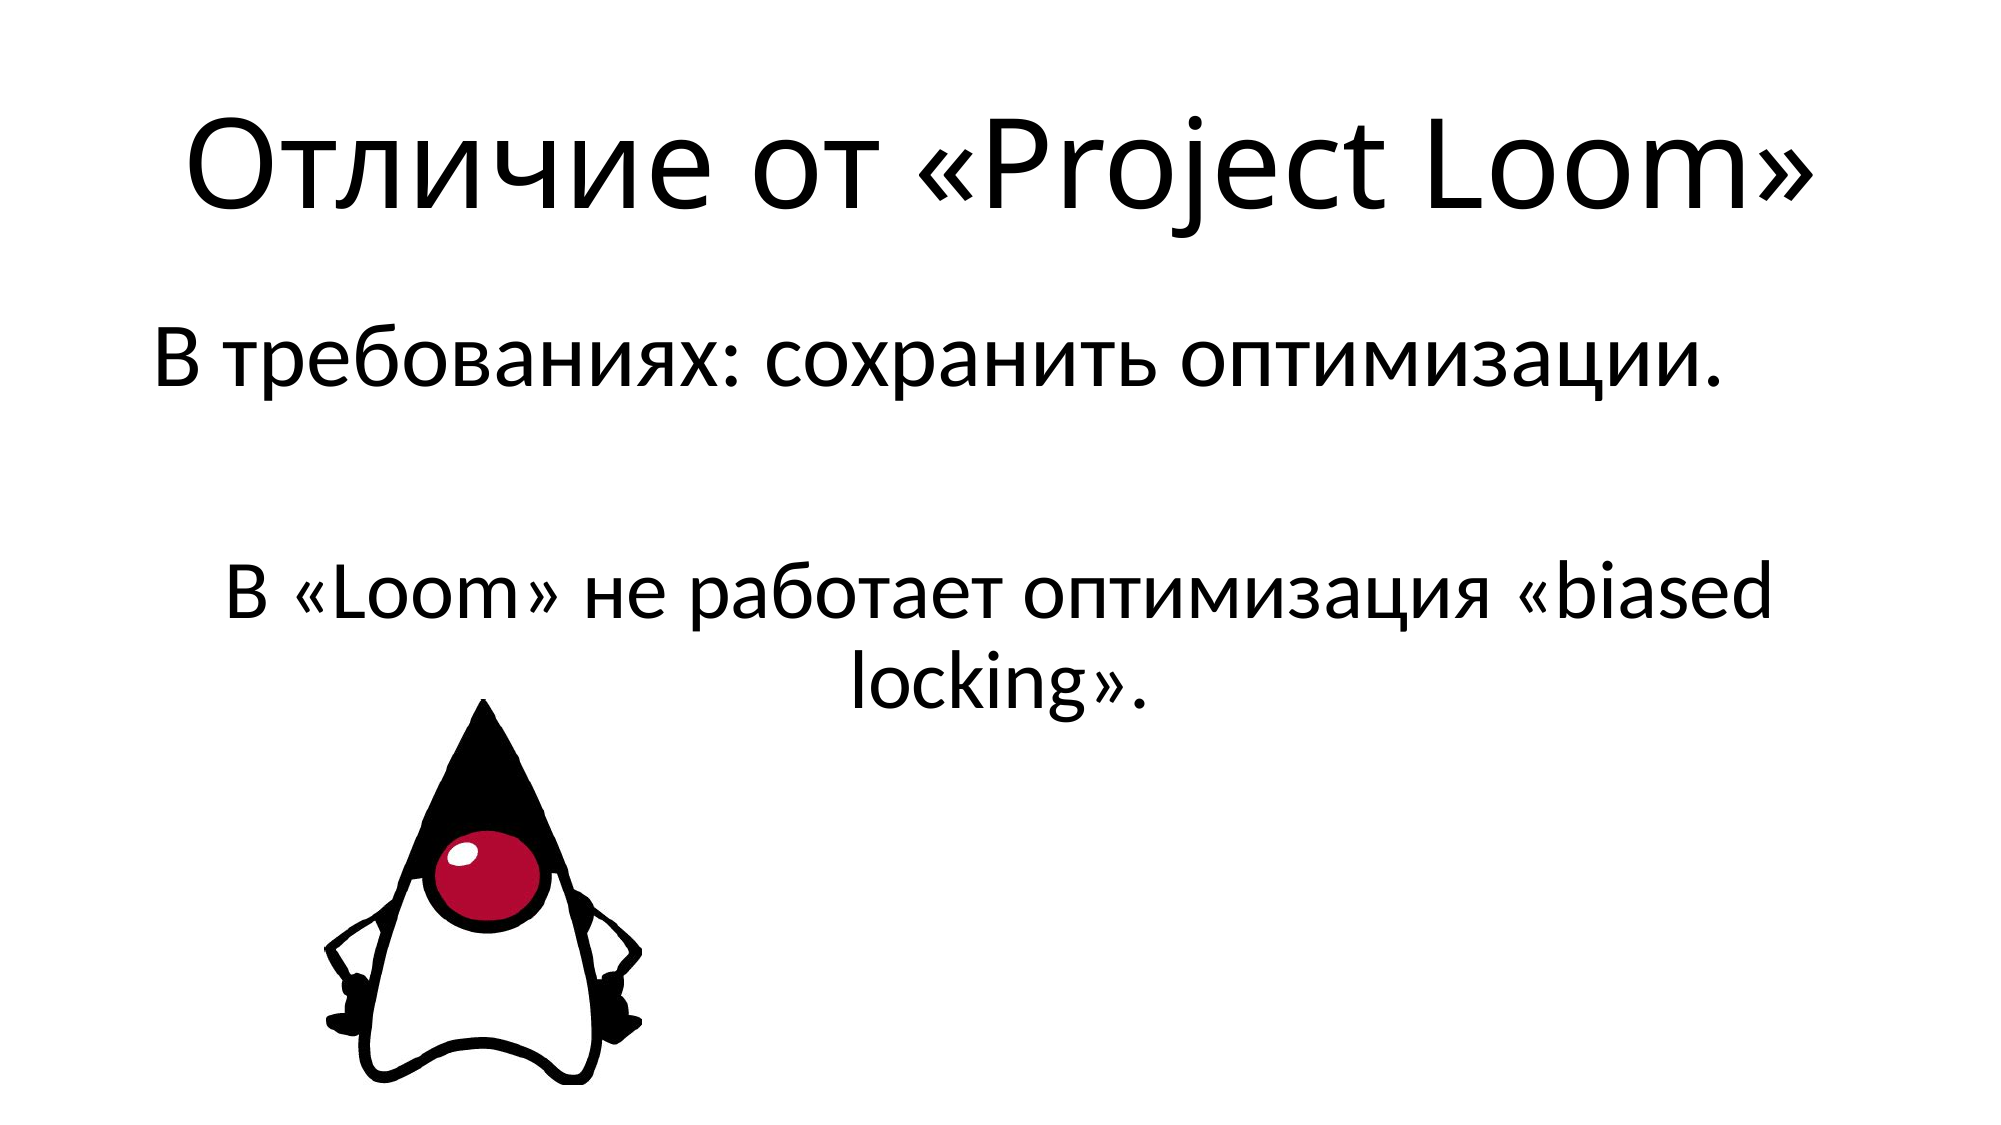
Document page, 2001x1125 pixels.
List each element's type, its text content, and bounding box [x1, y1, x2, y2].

title Отличие от «Project Loom» [137, 59, 1863, 278]
list В требованиях: сохранить оптимизации. В «Loom» не работает оптимизация «biased locking». [137, 299, 1863, 1014]
picture [324, 699, 643, 1085]
